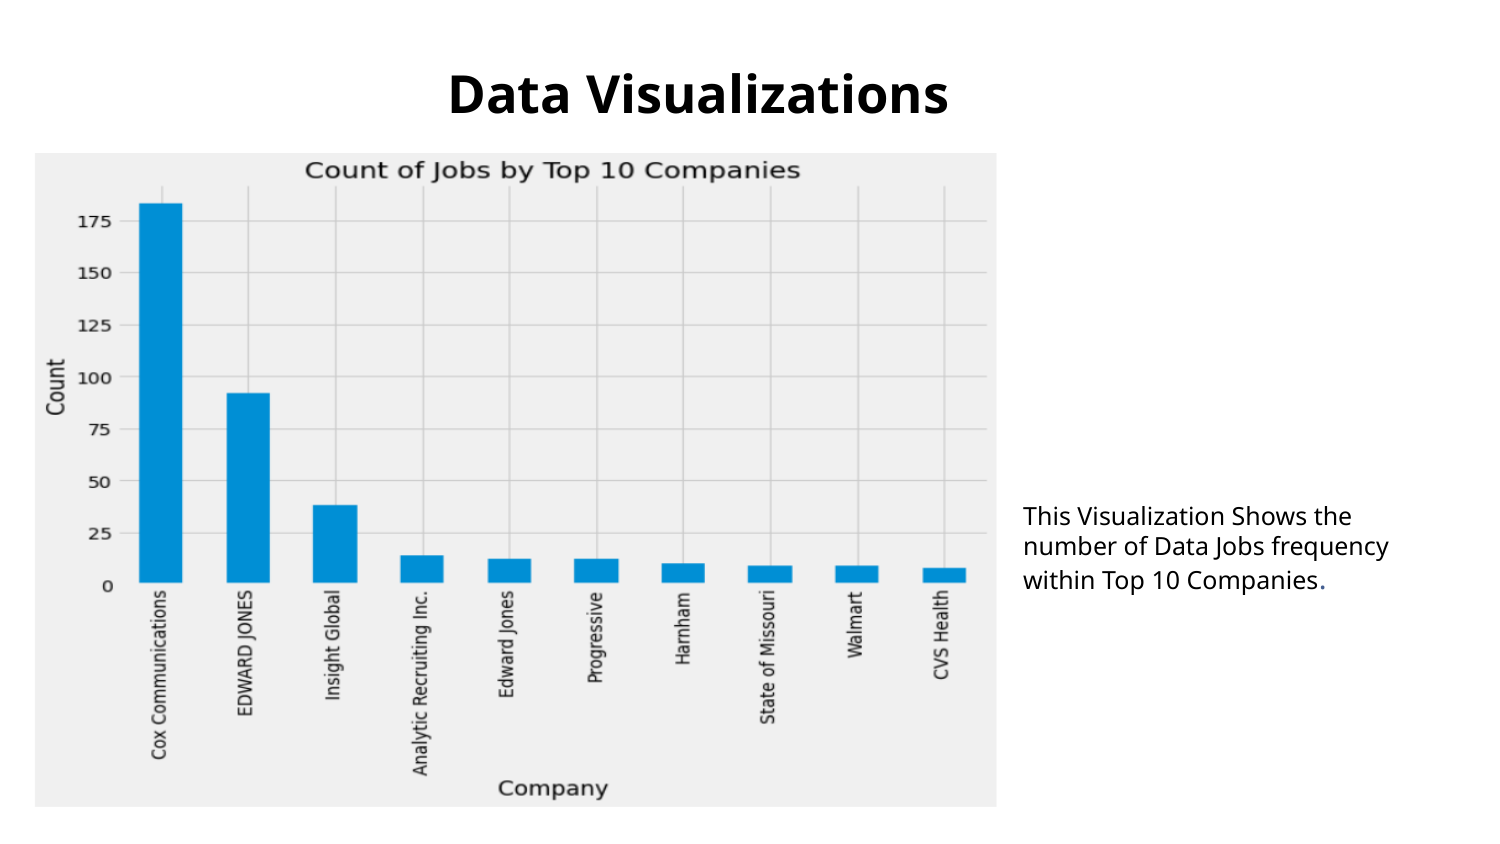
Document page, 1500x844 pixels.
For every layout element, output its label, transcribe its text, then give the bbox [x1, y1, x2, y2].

text_box This Visualization Shows the number of Data Jobs frequency within Top 10 Companies. [1013, 261, 1425, 805]
picture [24, 150, 1009, 819]
title Data Visualizations [75, 18, 1425, 167]
